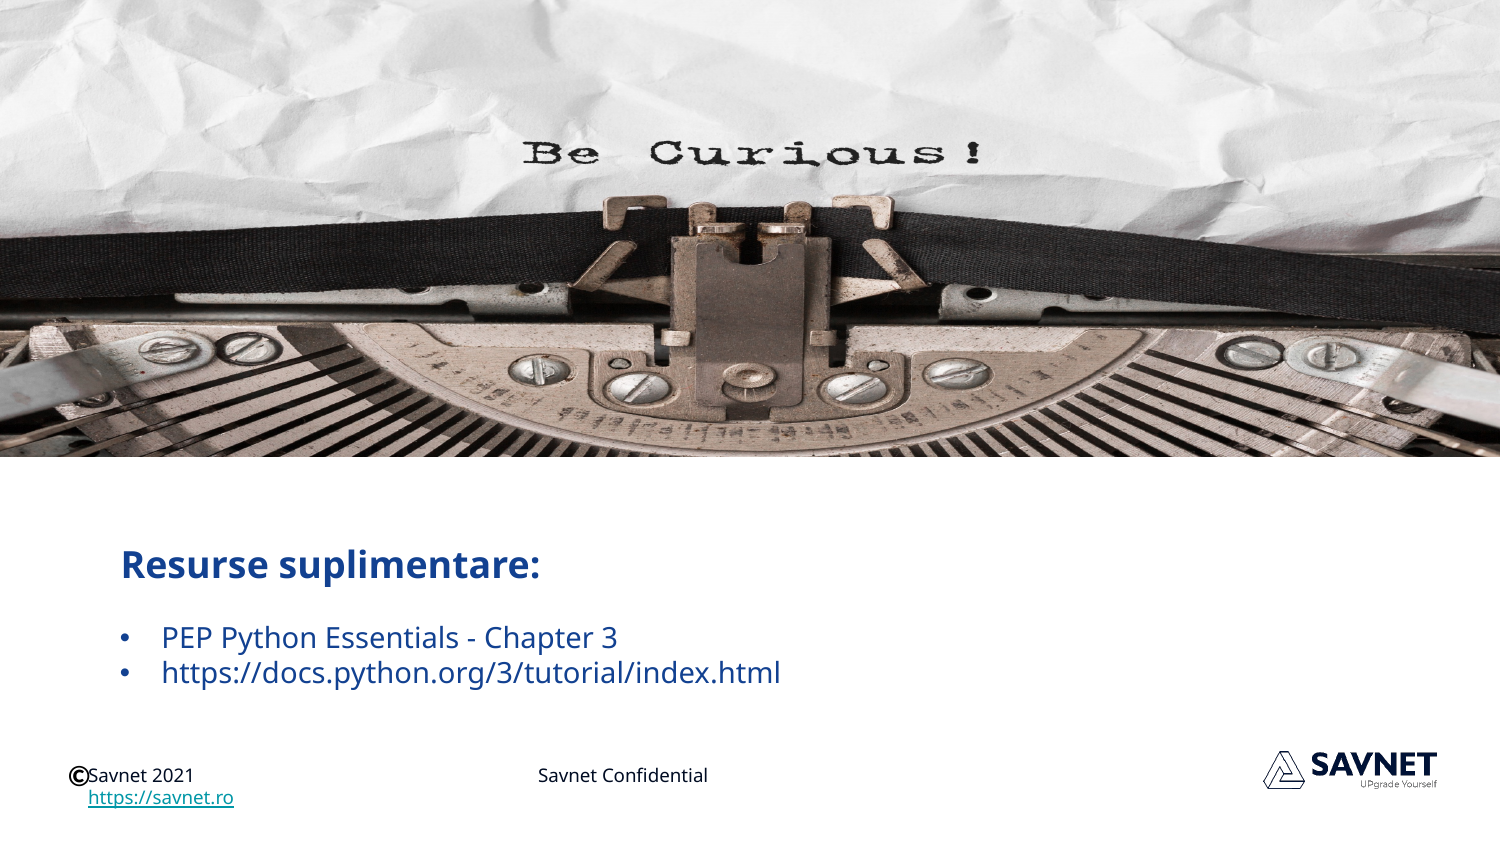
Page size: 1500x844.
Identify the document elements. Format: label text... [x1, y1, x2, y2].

text_box Resurse suplimentare: [109, 535, 1498, 592]
text_box Savnet 2021 Savnet Confidential https://savnet.ro [76, 757, 1264, 817]
picture [1262, 751, 1438, 789]
text_box © [55, 751, 89, 798]
text_box PEP Python Essentials - Chapter 3 https://docs.python.org/3/tutorial/index.html [108, 598, 1497, 696]
picture [0, 0, 1500, 458]
